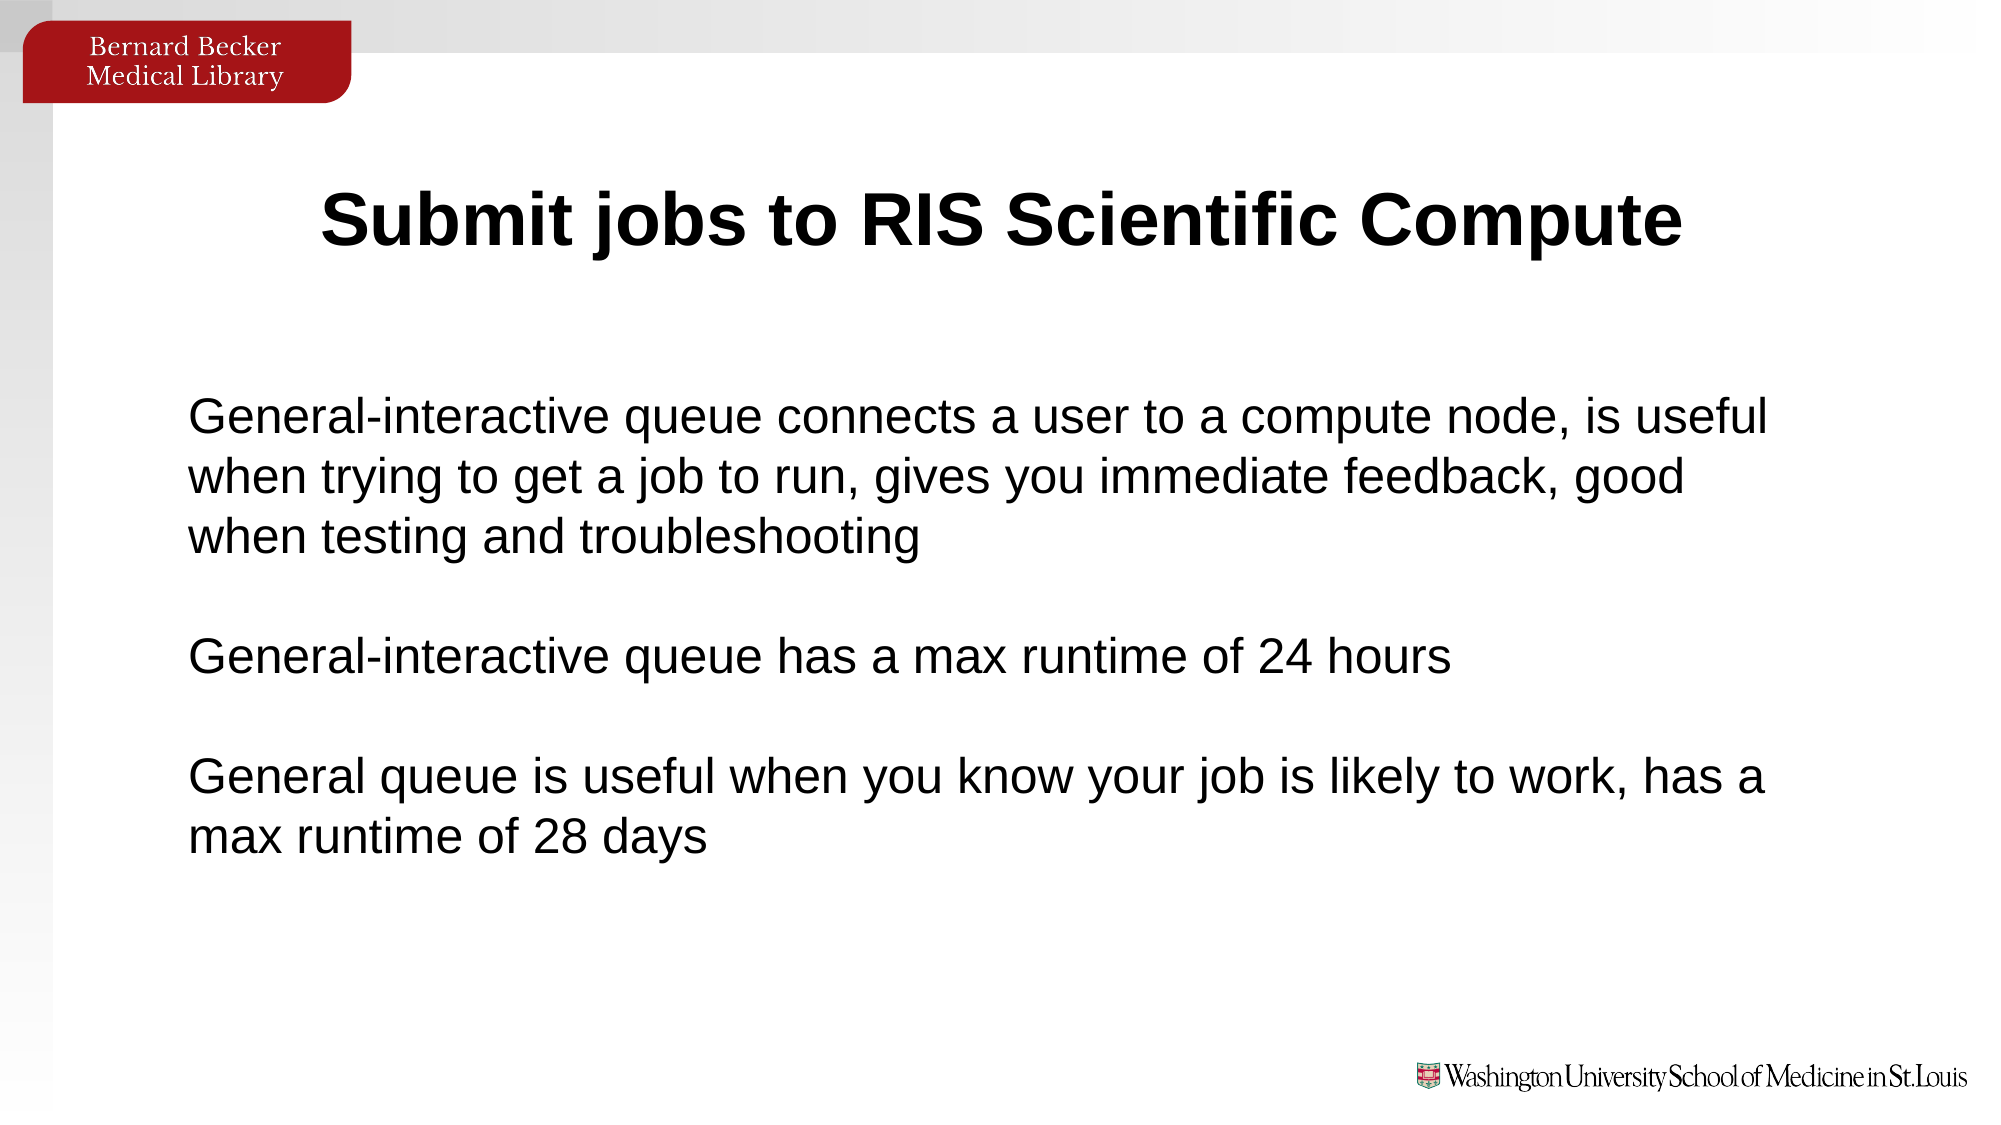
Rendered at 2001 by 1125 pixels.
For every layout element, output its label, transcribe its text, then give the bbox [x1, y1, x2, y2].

picture [1417, 1062, 1967, 1092]
picture [84, 29, 285, 95]
text_box General-interactive queue connects a user to a compute node, is useful when trying to get a job to run, gives you immediate feedback, good when testing and troubleshooting General-interactive queue has a max runtime of 24 hours General queue is useful when you know your job is likely to work, has a max runtime of 28 days ​ [188, 383, 1813, 871]
text_box Submit jobs to RIS Scientific Compute [243, 112, 1763, 320]
